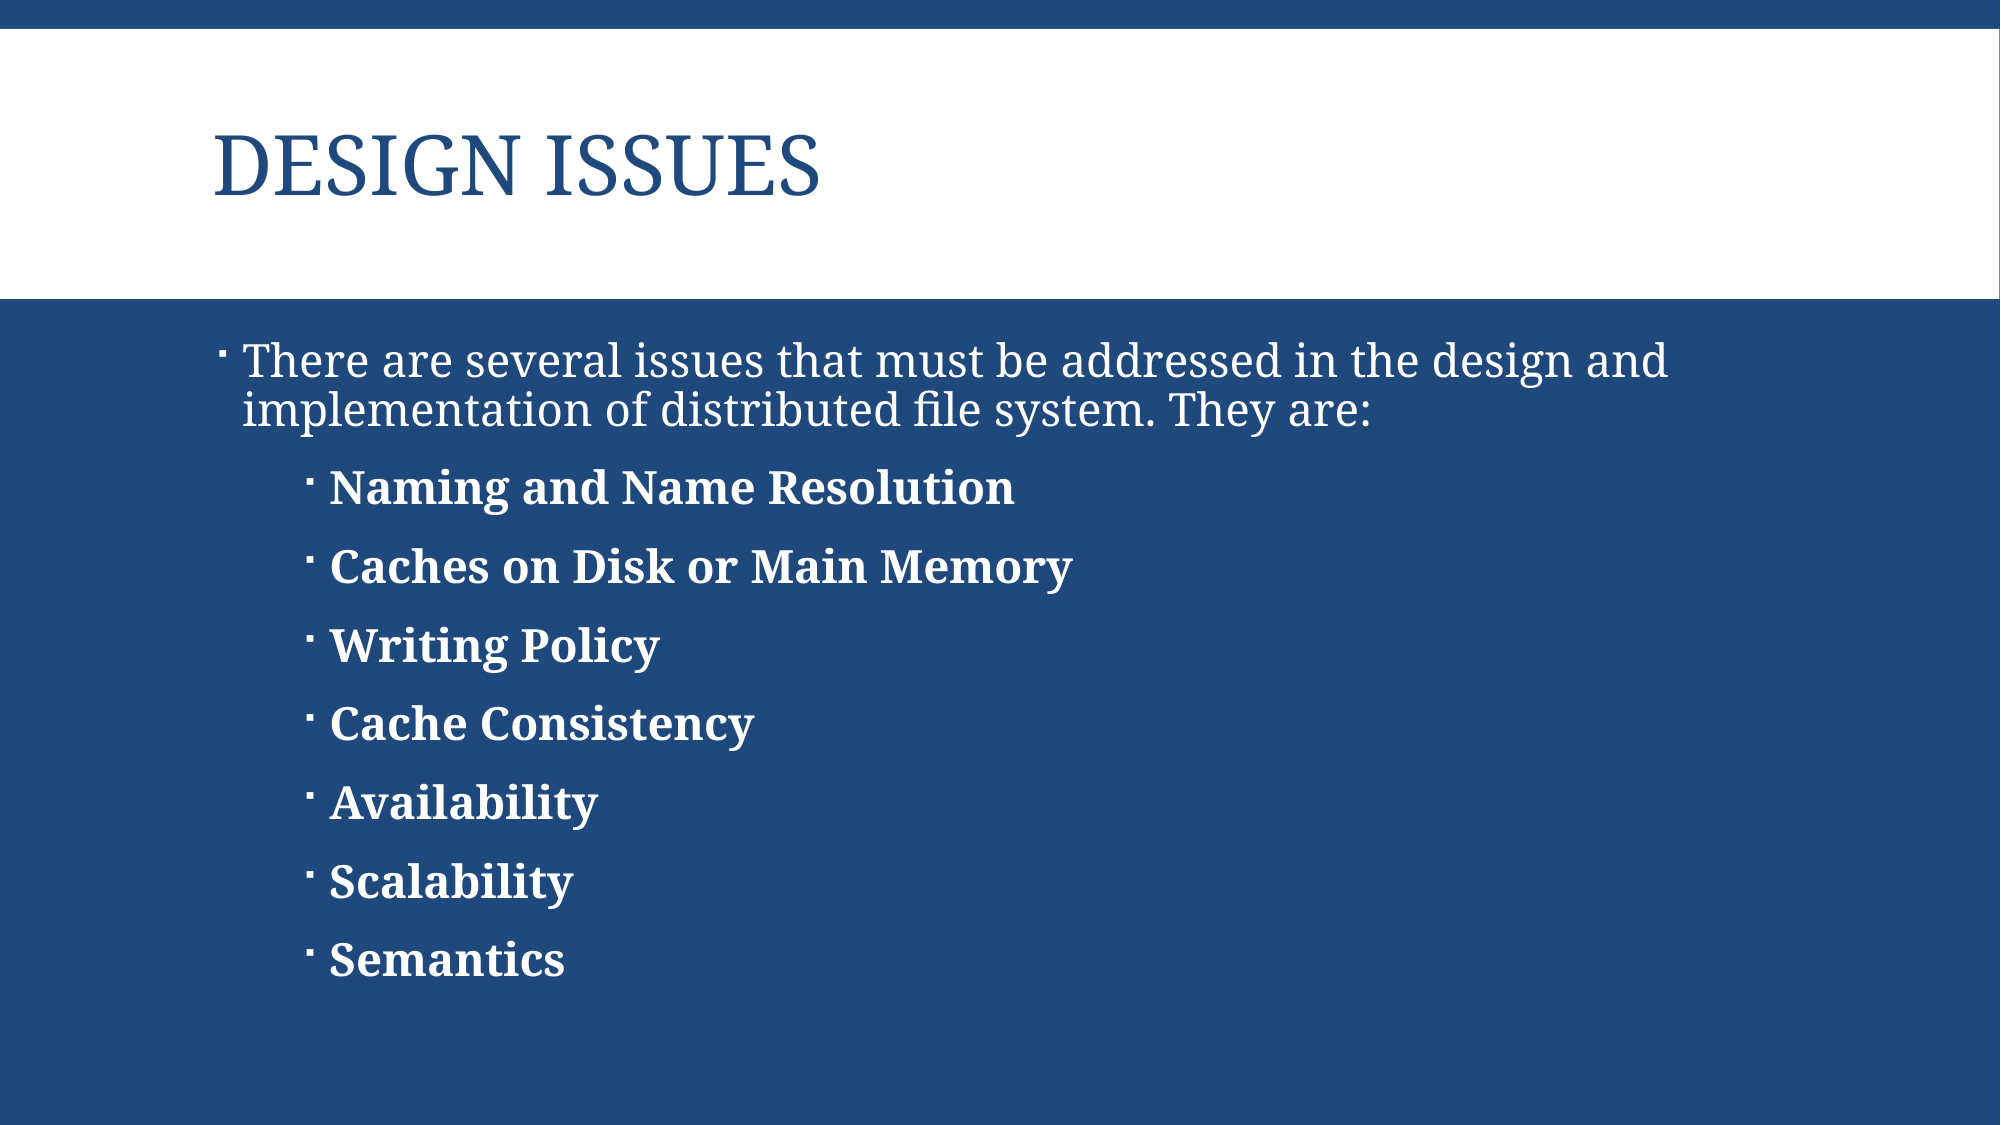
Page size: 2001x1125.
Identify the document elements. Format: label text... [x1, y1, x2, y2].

title Design issues [197, 46, 1803, 295]
list There are several issues that must be addressed in the design and implementation of distributed file system. They are: Naming and Name Resolution Caches on Disk or Main Memory Writing Policy Cache Consistency Availability Scalability Semantics [197, 329, 1803, 1020]
